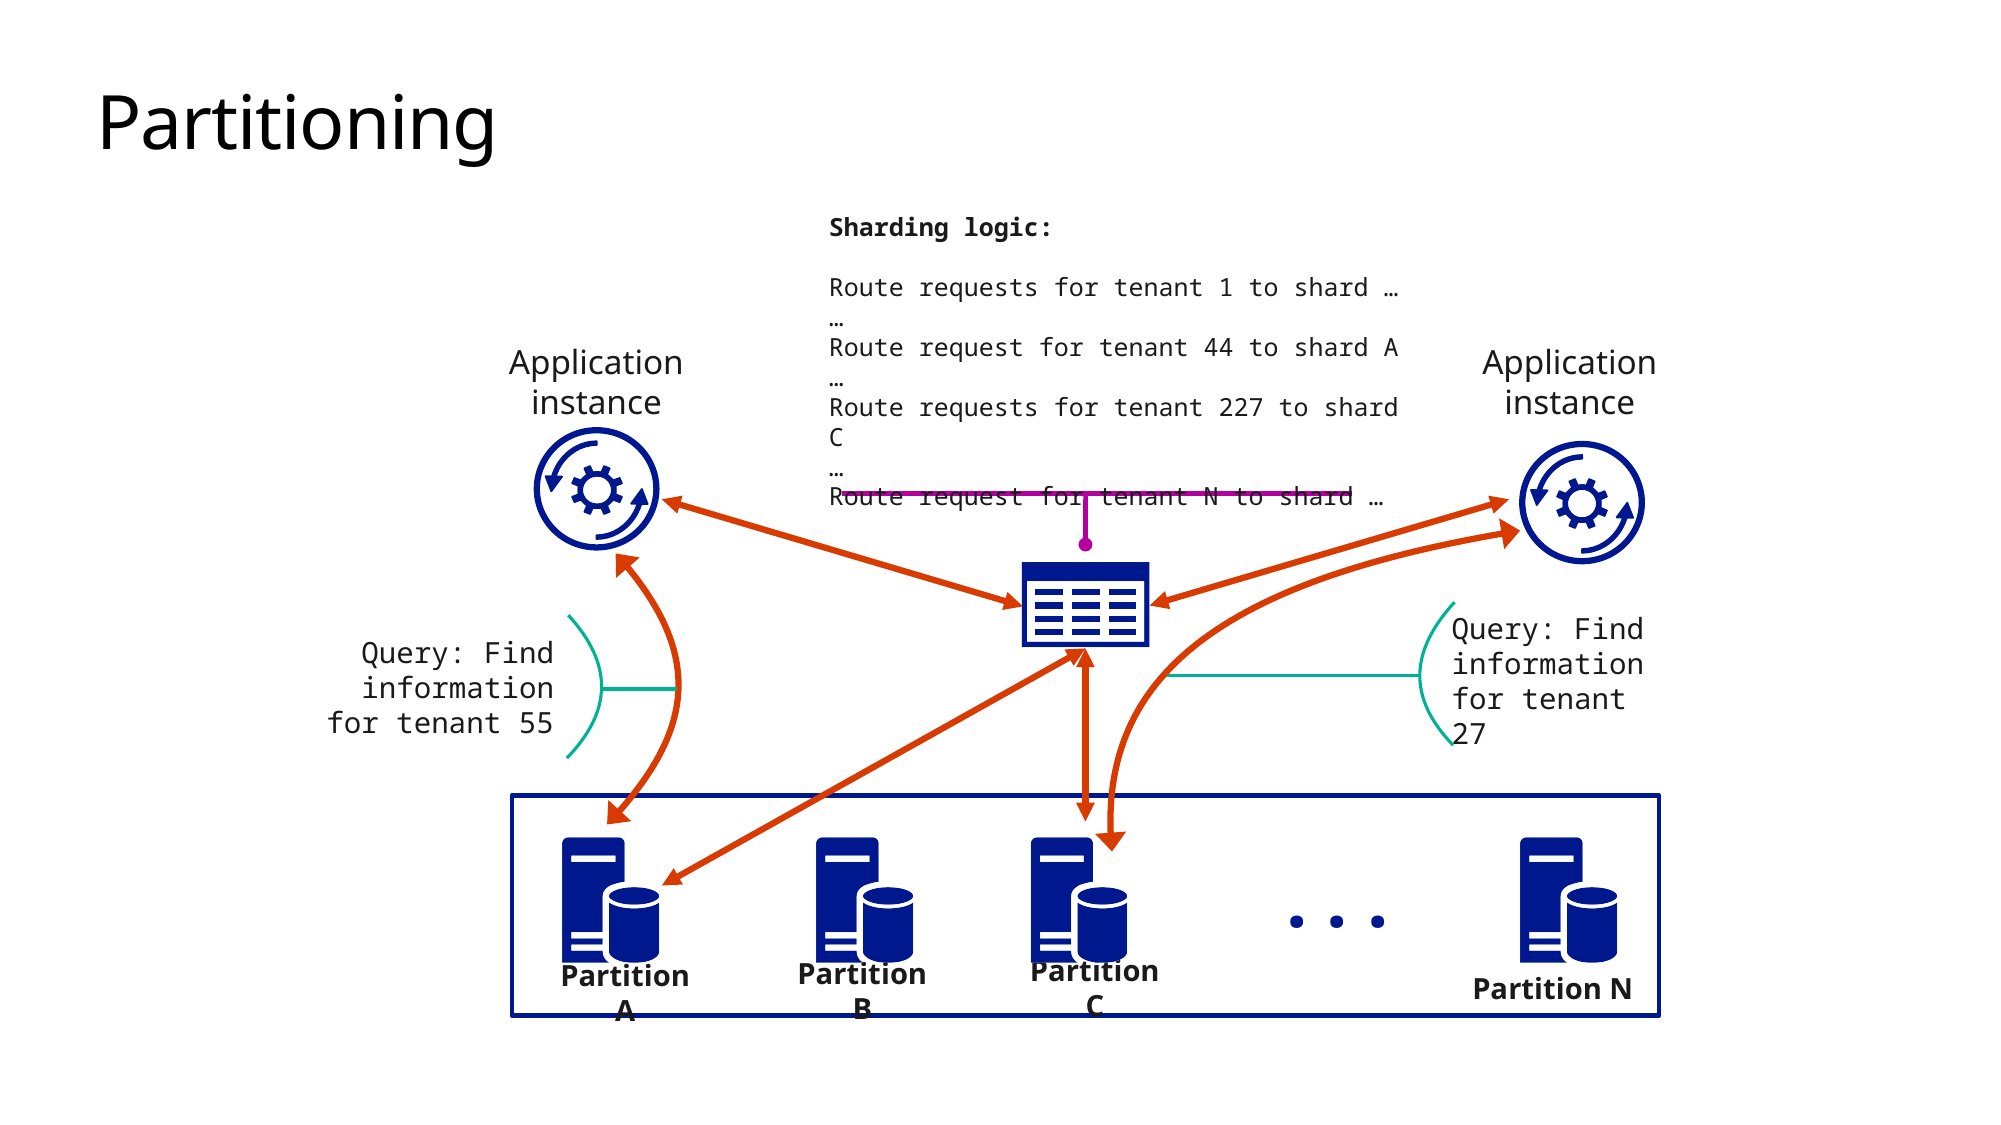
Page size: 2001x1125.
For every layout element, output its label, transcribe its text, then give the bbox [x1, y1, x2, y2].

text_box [305, 211, 1686, 1016]
title Partitioning [96, 75, 1904, 166]
